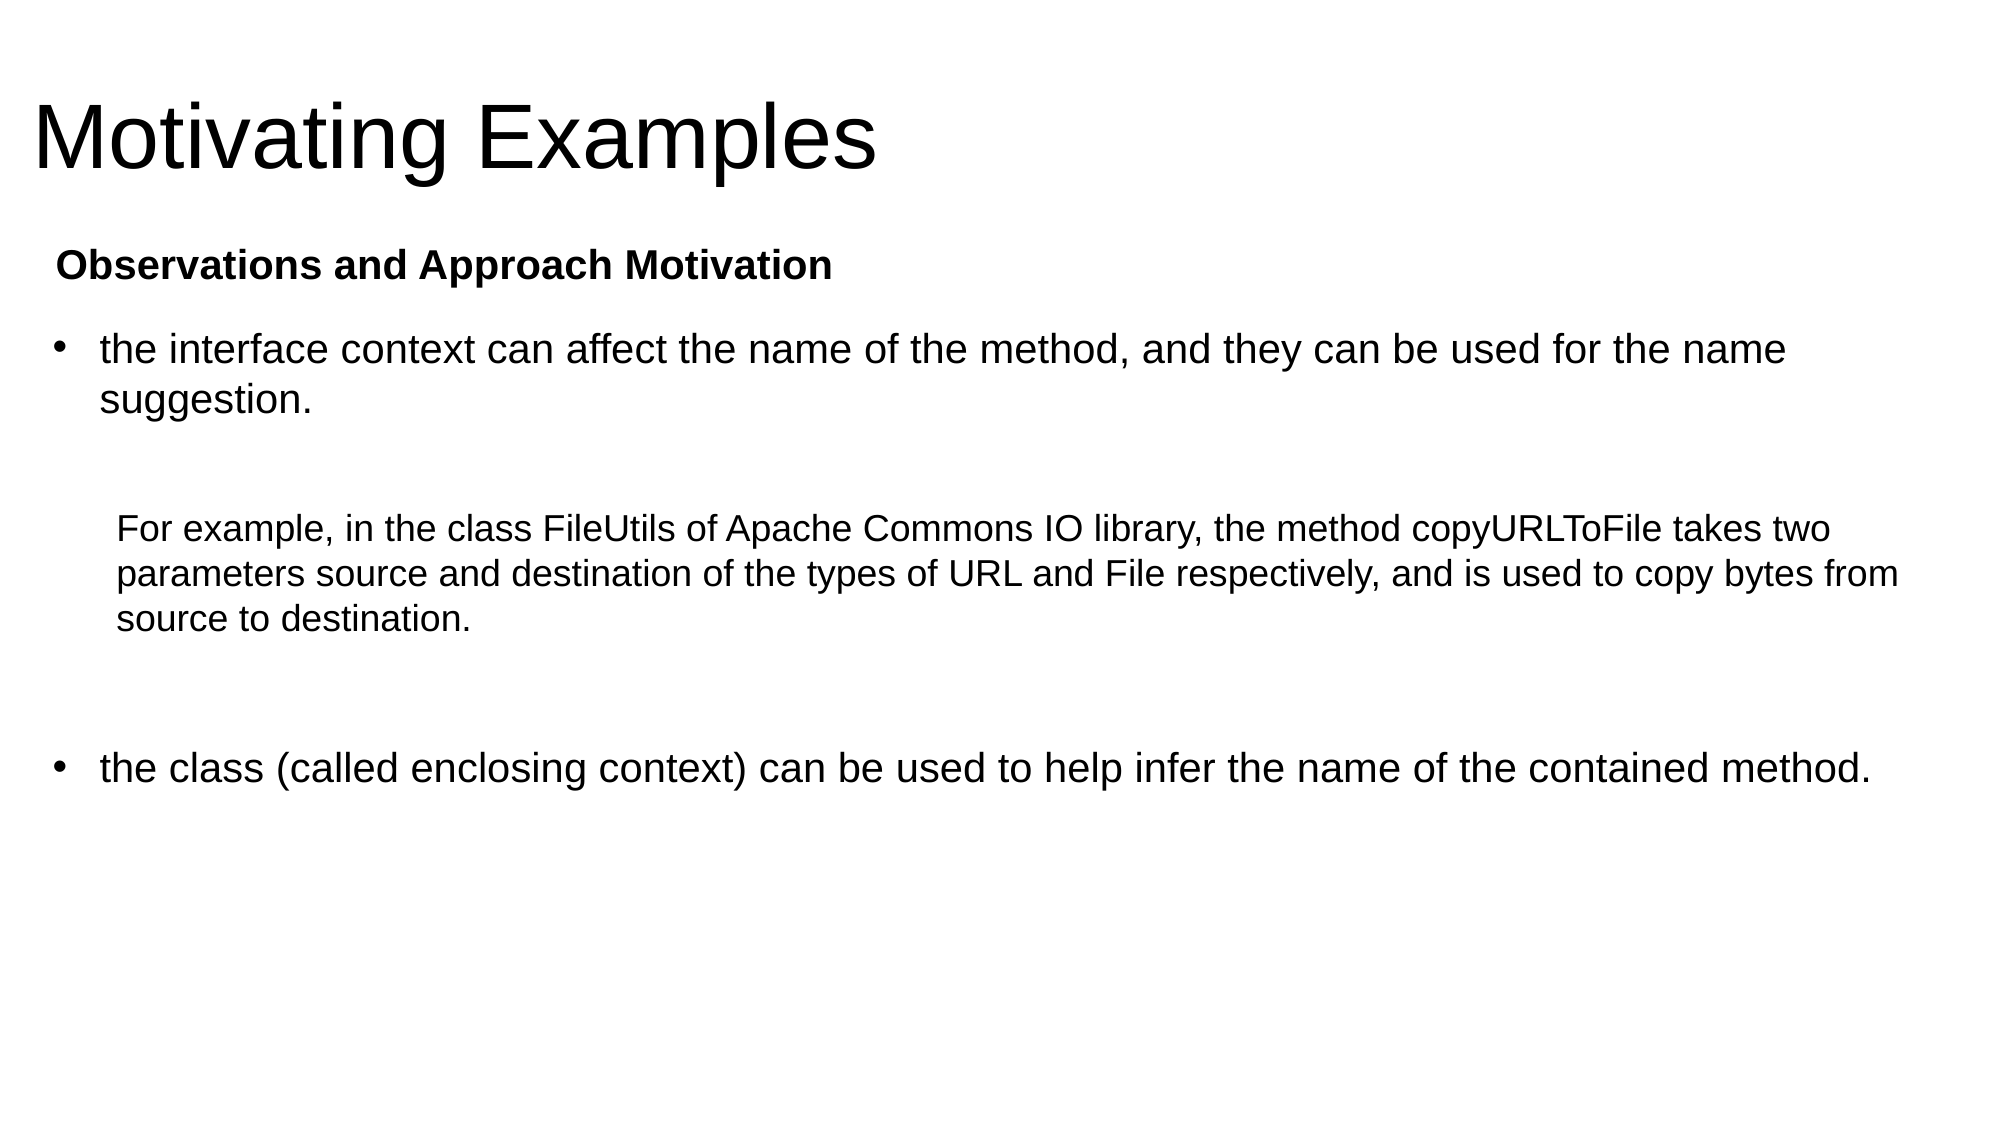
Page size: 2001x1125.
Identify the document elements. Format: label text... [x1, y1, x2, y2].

title Motivating Examples [17, 29, 1743, 248]
text_box the interface context can affect the name of the method, and they can be used for the name suggestion. [37, 313, 2000, 429]
text_box Observations and Approach Motivation [40, 230, 849, 296]
text_box For example, in the class FileUtils of Apache Commons IO library, the method copyURLToFile takes two parameters source and destination of the types of URL and File respectively, and is used to copy bytes from source to destination. [101, 496, 1976, 647]
text_box the class (called enclosing context) can be used to help infer the name of the contained method. [37, 733, 1922, 799]
